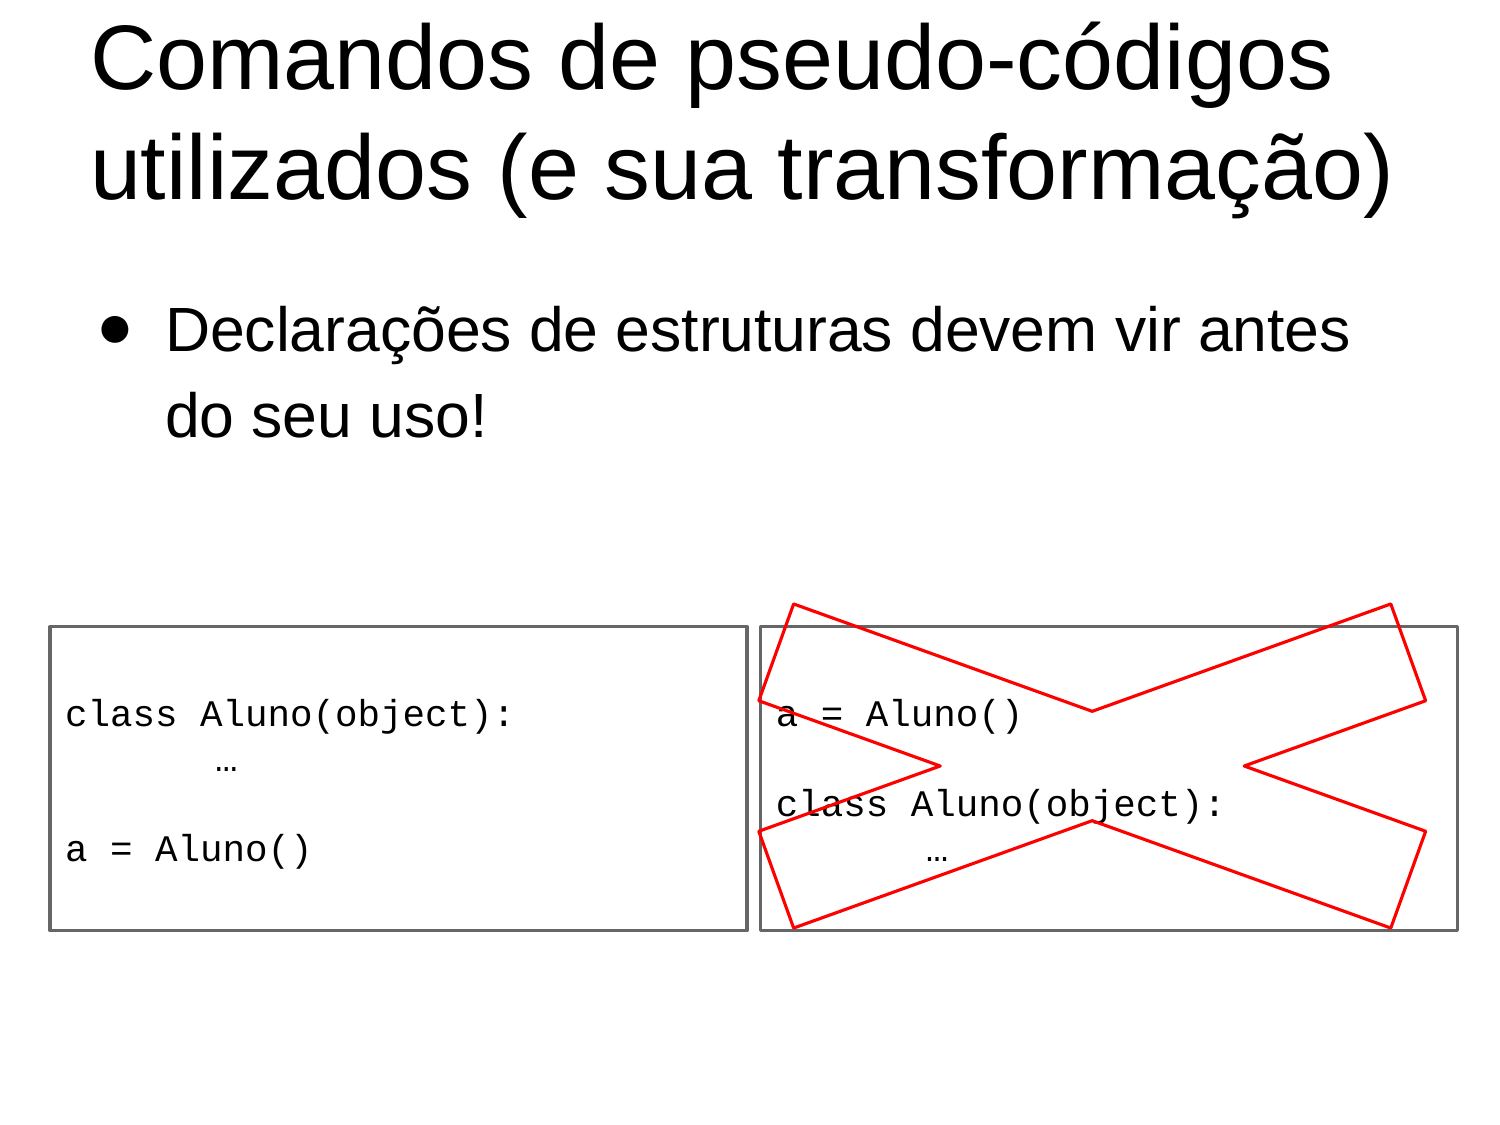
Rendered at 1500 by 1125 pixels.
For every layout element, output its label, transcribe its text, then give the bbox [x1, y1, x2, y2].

list Declarações de estruturas devem vir antes do seu uso! [75, 262, 1425, 1078]
text_box a = Aluno() class Aluno(object): … [760, 626, 1458, 931]
text_box [758, 603, 1426, 929]
title Comandos de pseudo-códigos utilizados (e sua transformação) [75, 45, 1425, 233]
text_box class Aluno(object): … a = Aluno() [50, 626, 747, 931]
